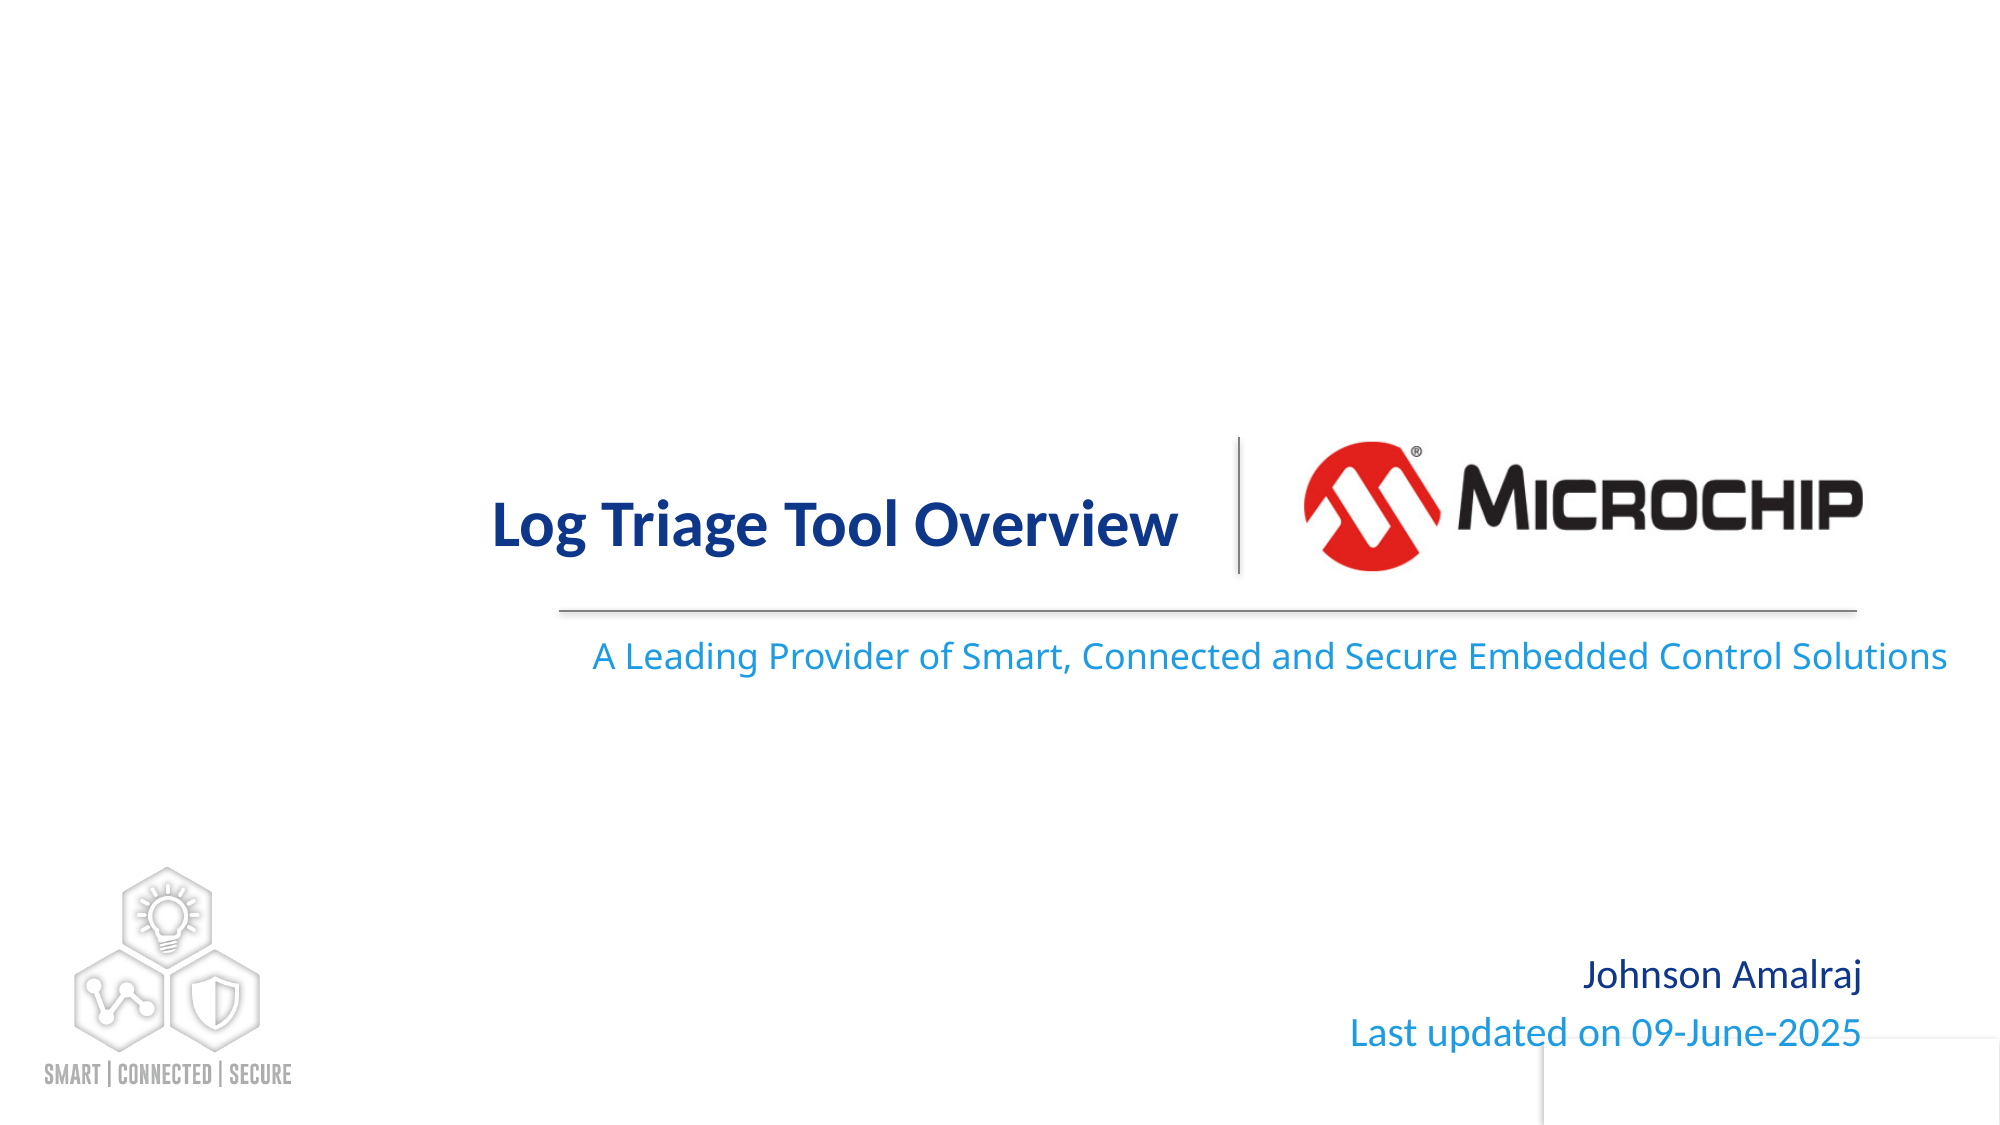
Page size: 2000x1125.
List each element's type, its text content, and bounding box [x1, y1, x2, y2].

list Johnson Amalraj [809, 945, 1863, 997]
picture [1289, 432, 1878, 581]
list Last updated on 09-June-2025 [809, 1004, 1863, 1057]
picture [33, 843, 302, 1111]
title Log Triage Tool Overview [144, 405, 1201, 570]
